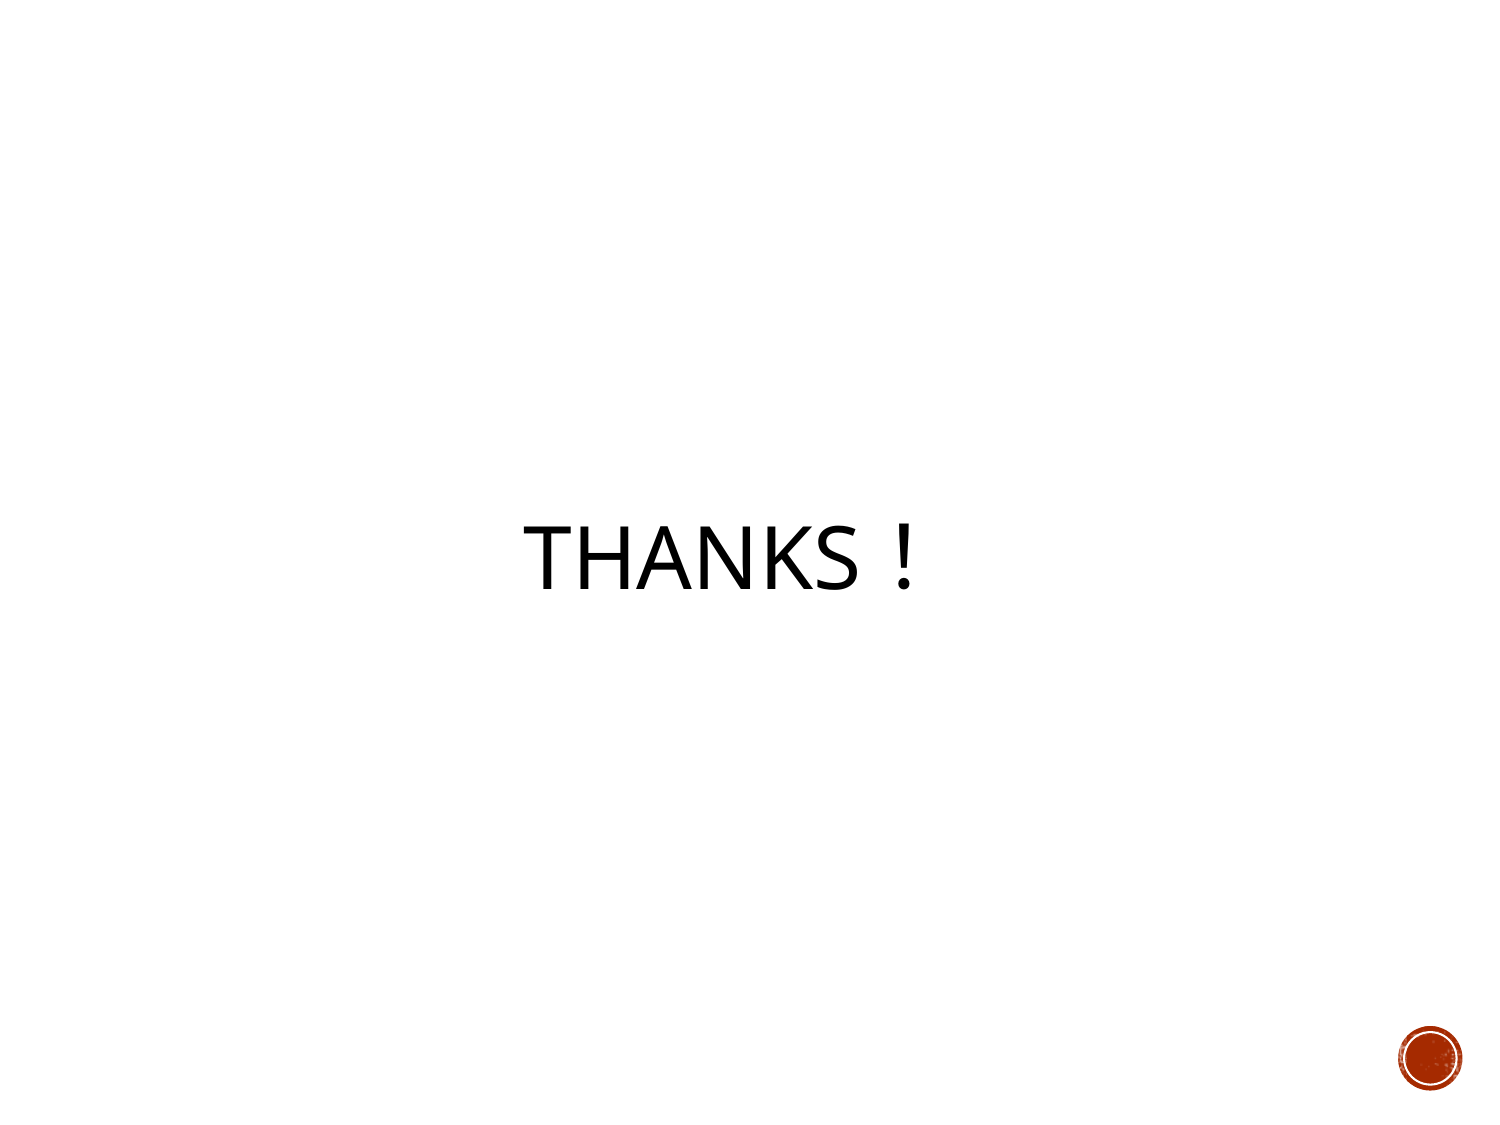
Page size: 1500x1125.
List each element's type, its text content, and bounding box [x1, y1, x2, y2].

title Thanks！ [109, 428, 1385, 693]
